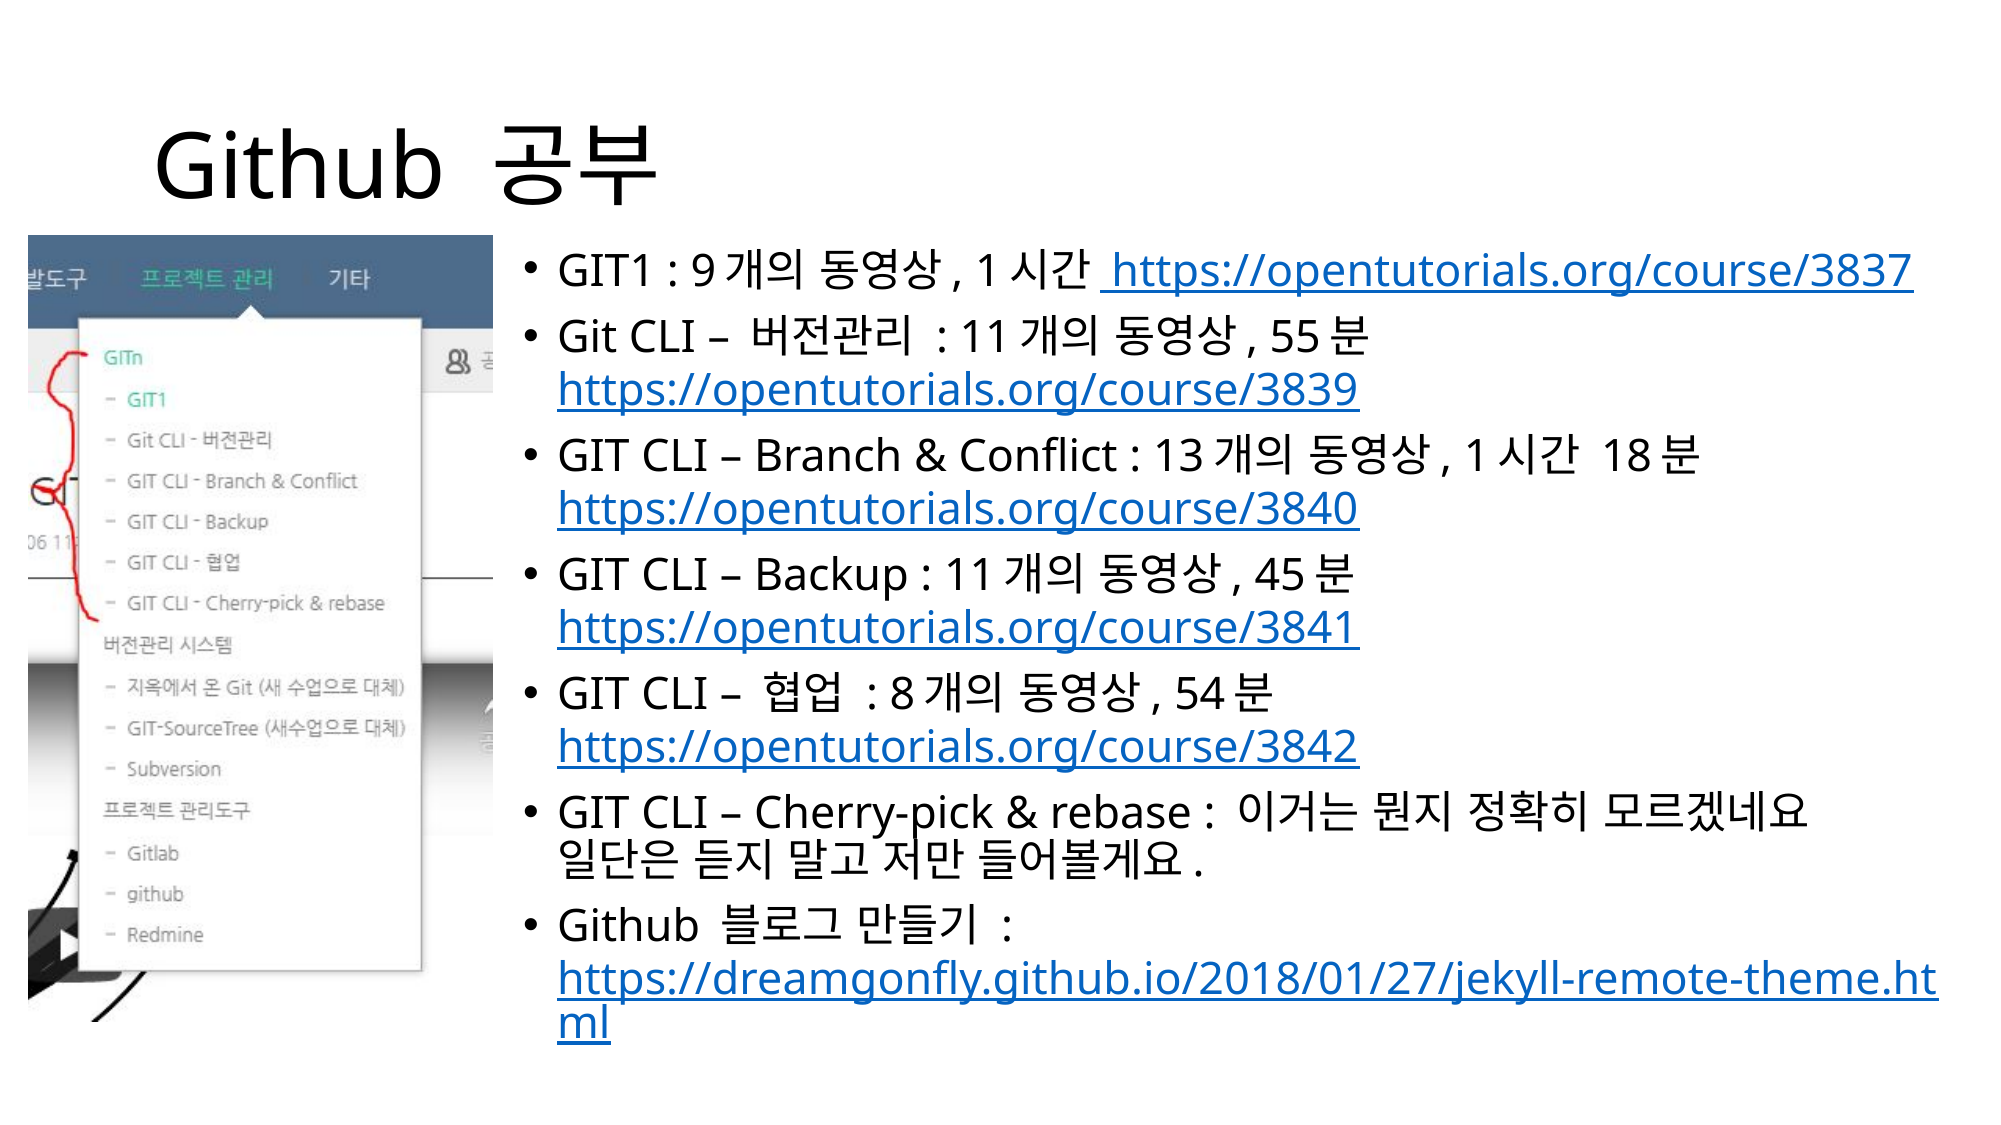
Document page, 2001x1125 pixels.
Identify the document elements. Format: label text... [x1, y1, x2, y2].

title Github 공부 [137, 59, 1863, 278]
picture [28, 235, 493, 1022]
list GIT1 : 9개의 동영상, 1시간 https://opentutorials.org/course/3837 Git CLI – 버전관리 : 11개의 동영상, 55분https://opentutorials.org/course/3839 GIT CLI – Branch & Conflict : 13개의 동영상, 1시간 18분https://opentutorials.org/course/3840 GIT CLI – Backup : 11개의 동영상, 45분 https://opentutorials.org/course/3841 GIT CLI – 협업 : 8개의 동영상, 54분https://opentutorials.org/course/3842 GIT CLI – Cherry-pick & rebase : 이거는 뭔지 정확히 모르겠네요 일단은 듣지 말고 저만 들어볼게요. Github 블로그 만들기 : https://dreamgonfly.github.io/2018/01/27/jekyll-remote-theme.html [508, 235, 1954, 1022]
